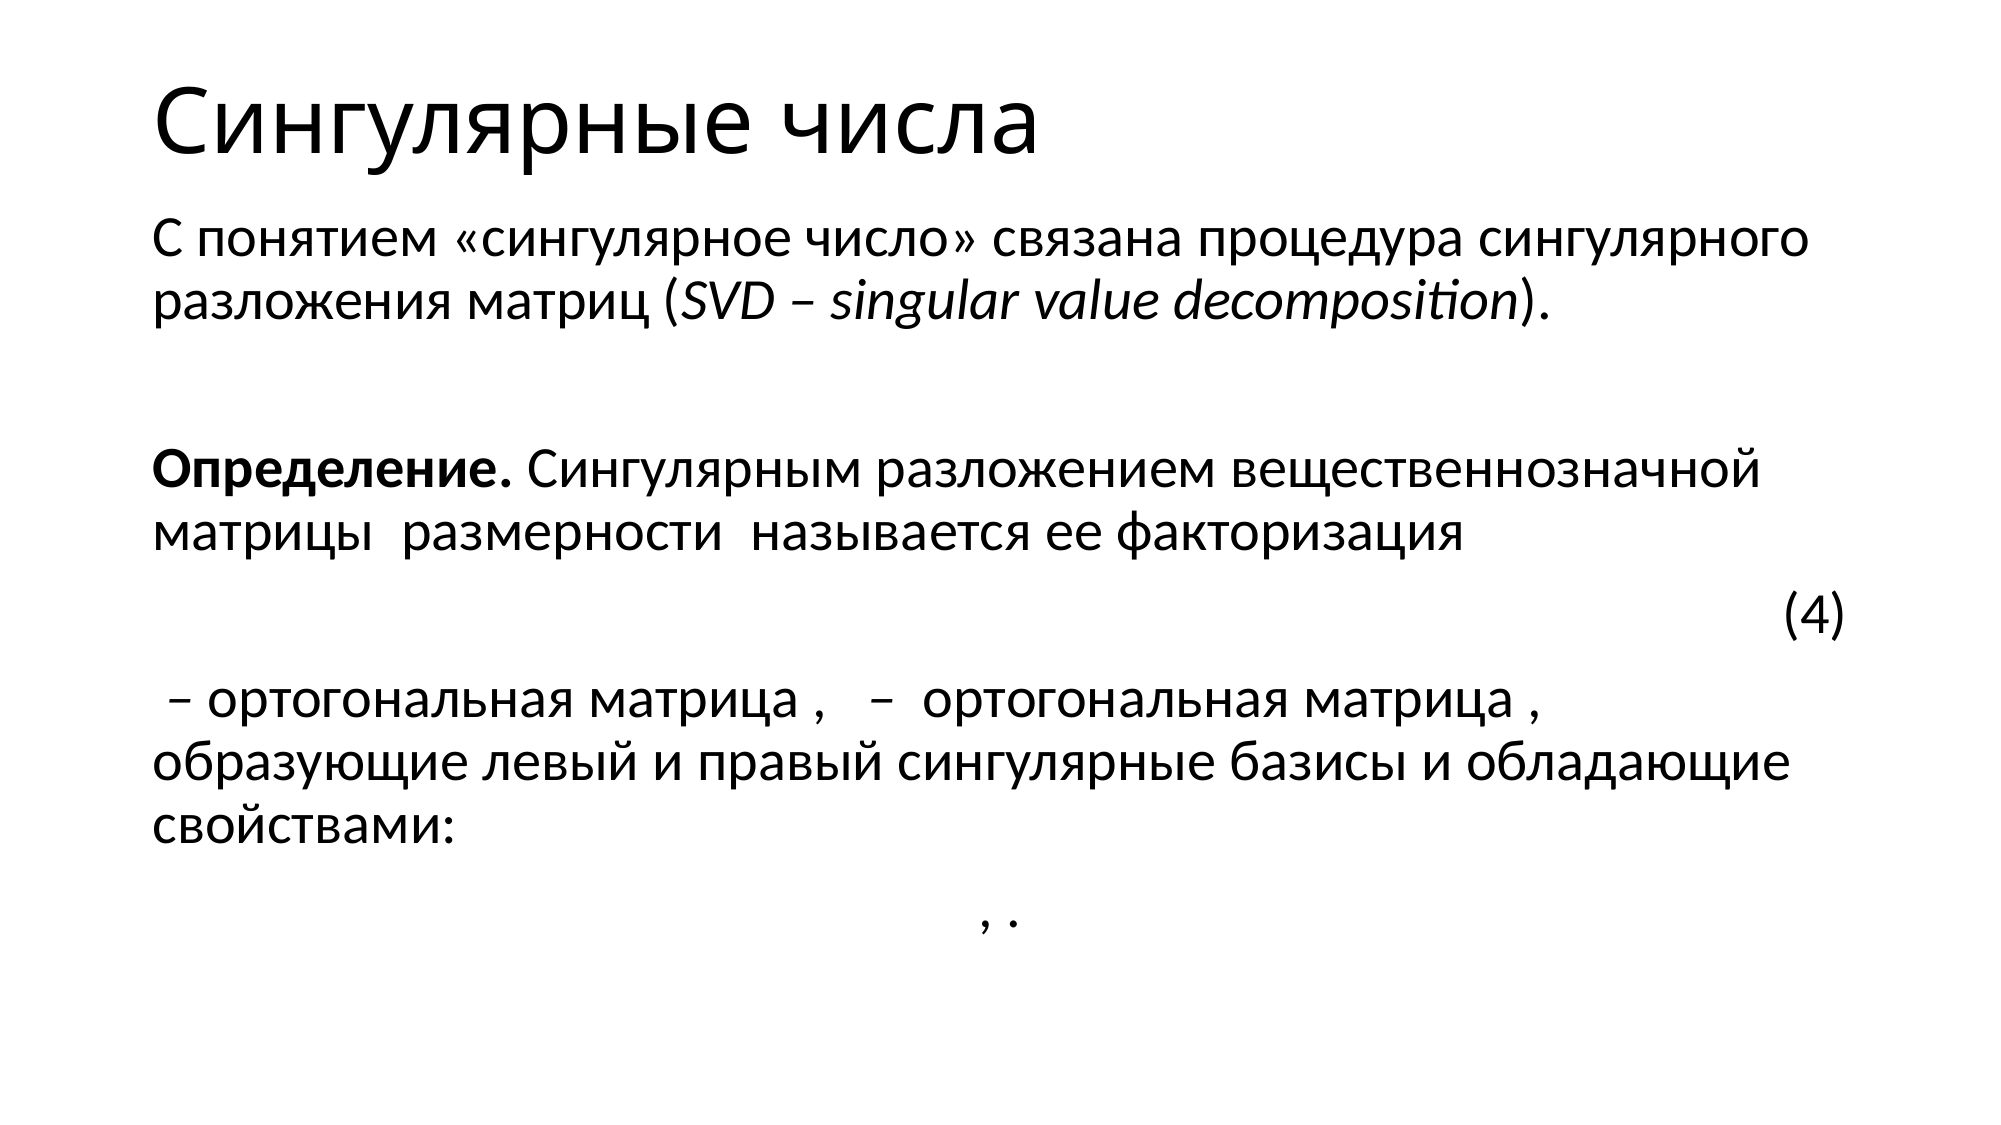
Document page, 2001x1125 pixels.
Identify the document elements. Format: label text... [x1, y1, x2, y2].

title Сингулярные числа [137, 59, 1863, 188]
